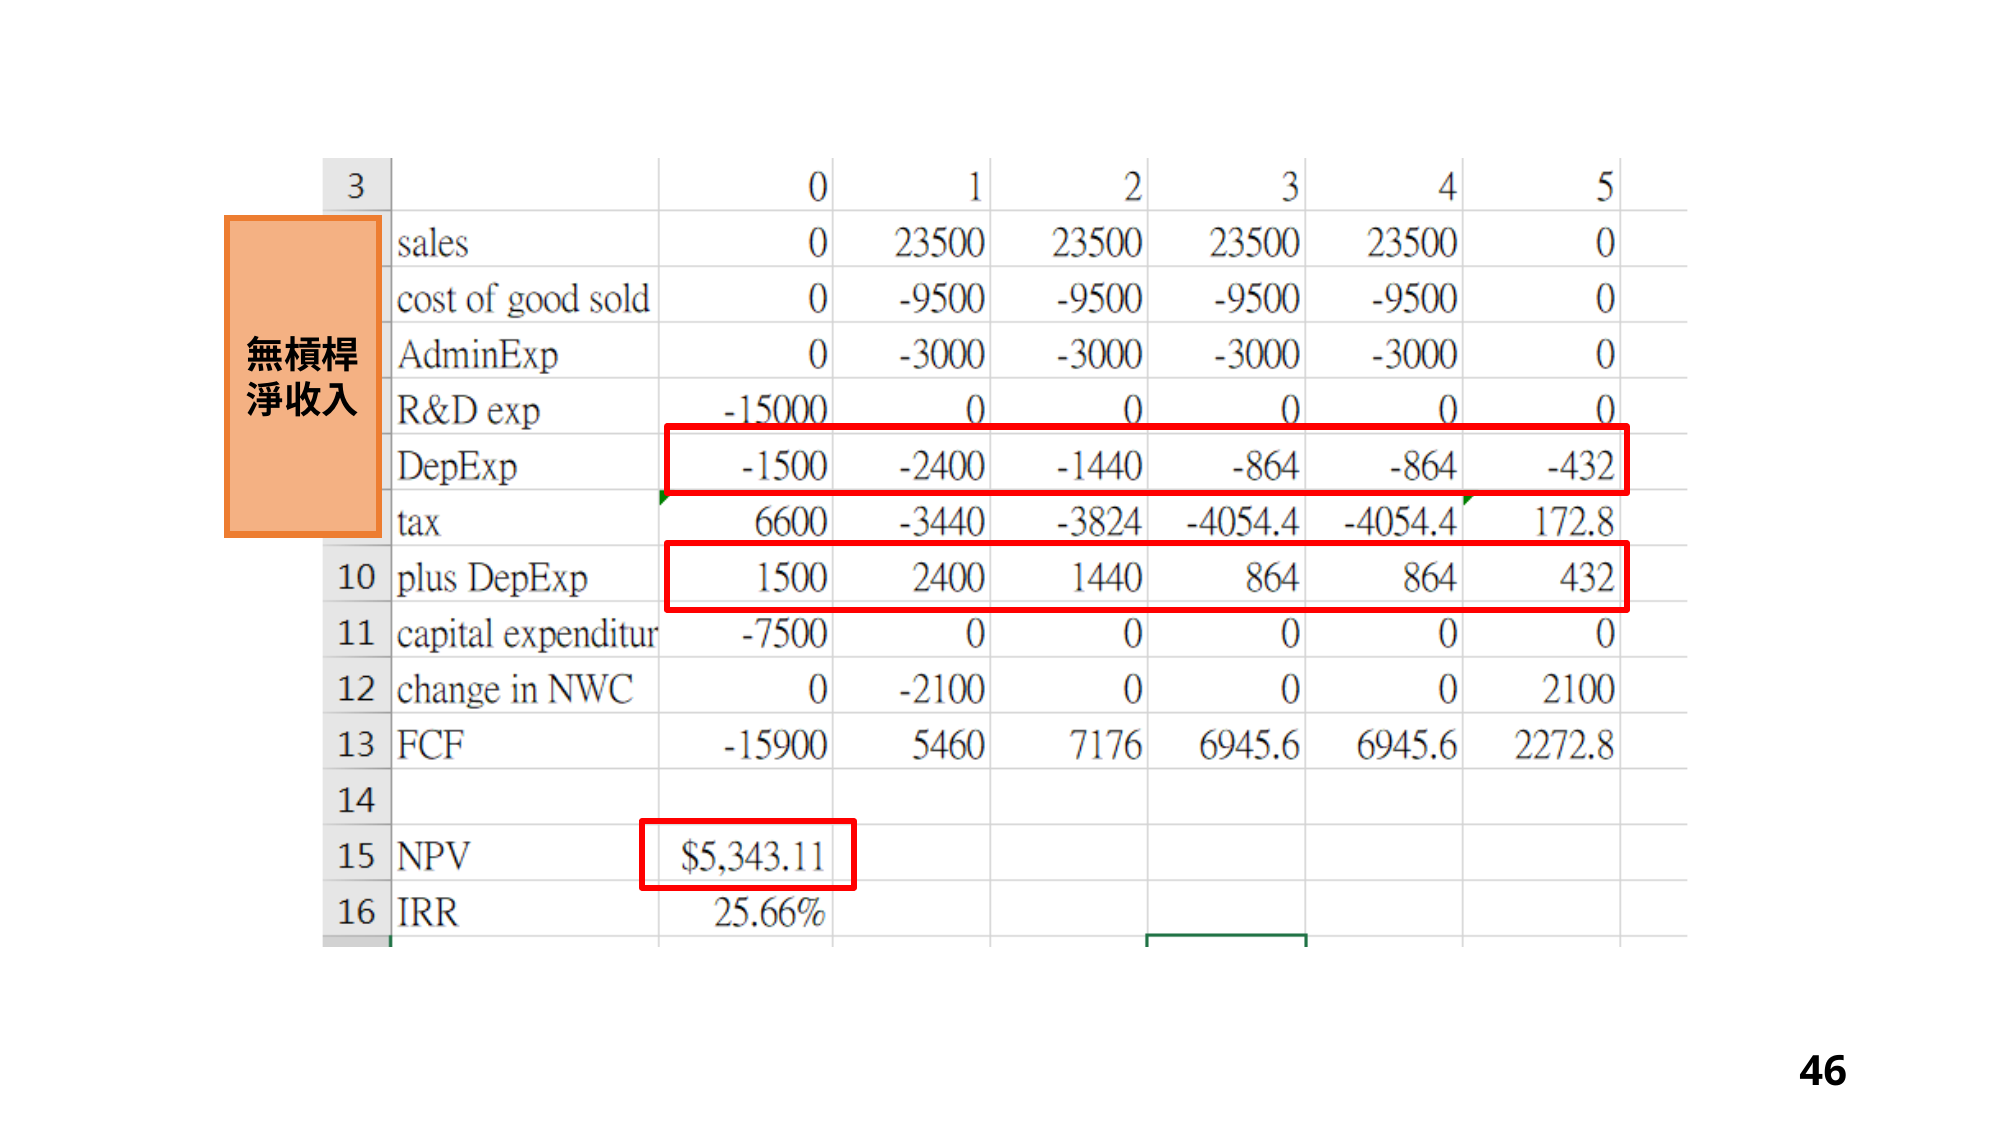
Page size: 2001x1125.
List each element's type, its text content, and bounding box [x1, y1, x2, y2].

slide_number 46 [1412, 1042, 1863, 1103]
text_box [226, 158, 1688, 947]
